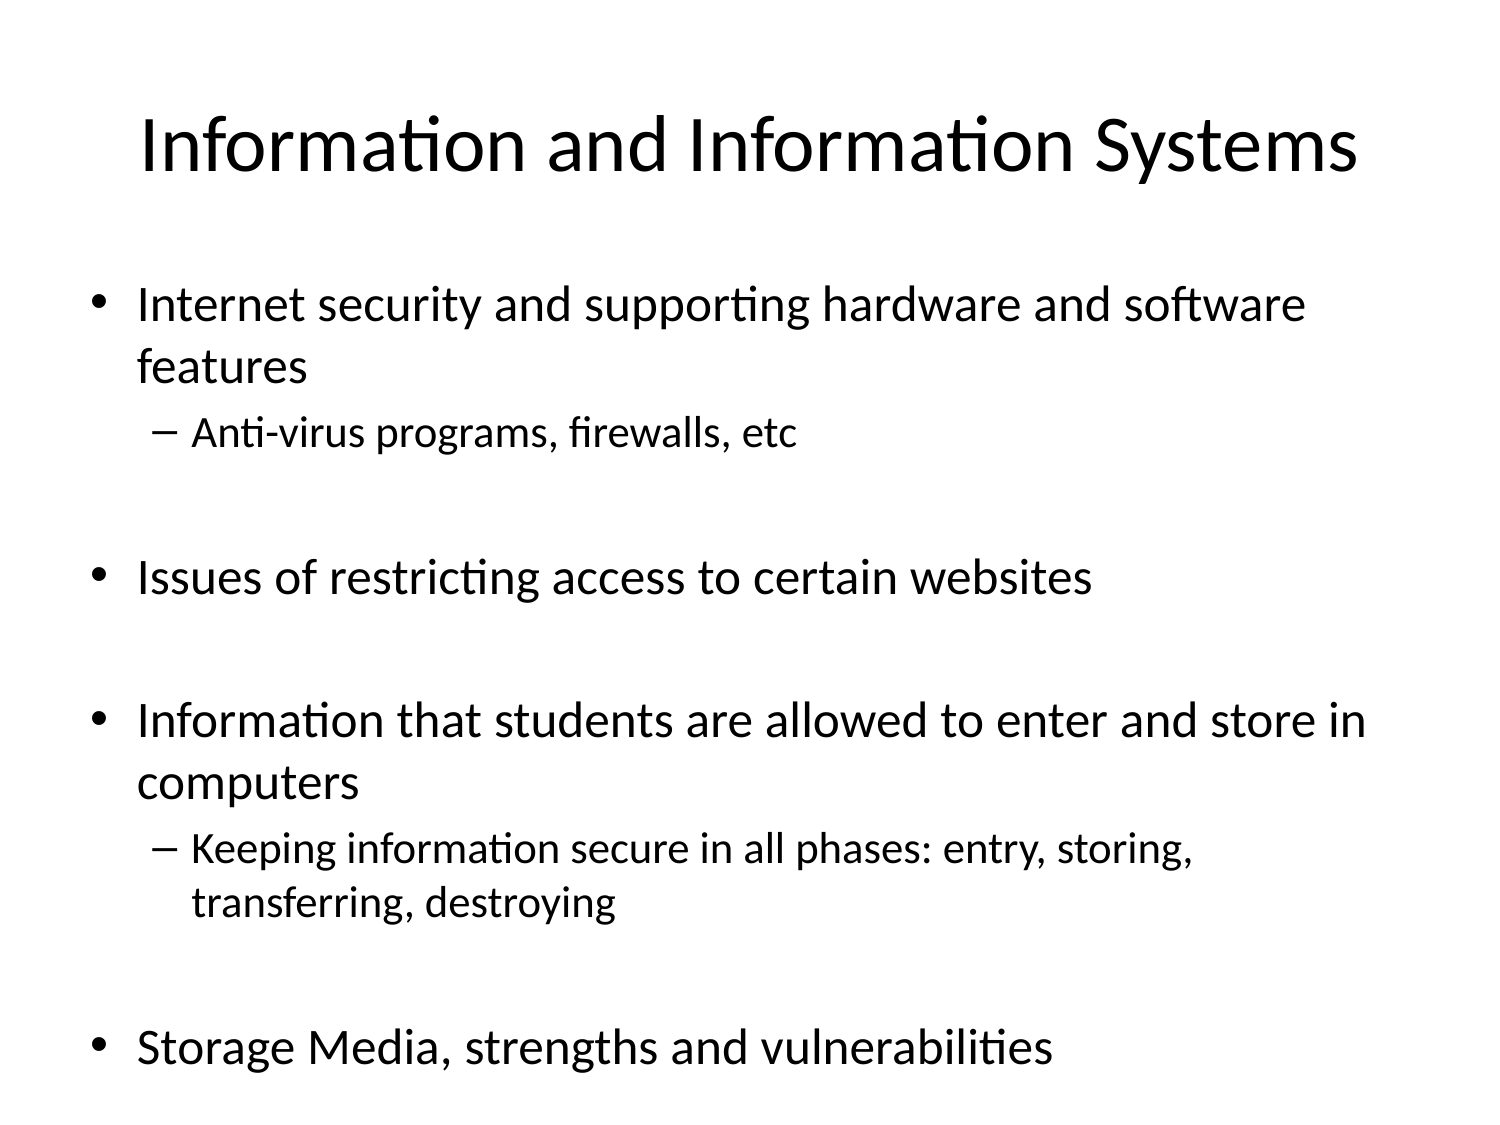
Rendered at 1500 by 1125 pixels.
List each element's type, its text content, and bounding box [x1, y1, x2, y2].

title Information and Information Systems [75, 45, 1425, 233]
list Internet security and supporting hardware and software features Anti-virus programs, firewalls, etc Issues of restricting access to certain websites Information that students are allowed to enter and store in computers Keeping information secure in all phases: entry, storing, transferring, destroying Storage Media, strengths and vulnerabilities [75, 262, 1425, 1088]
